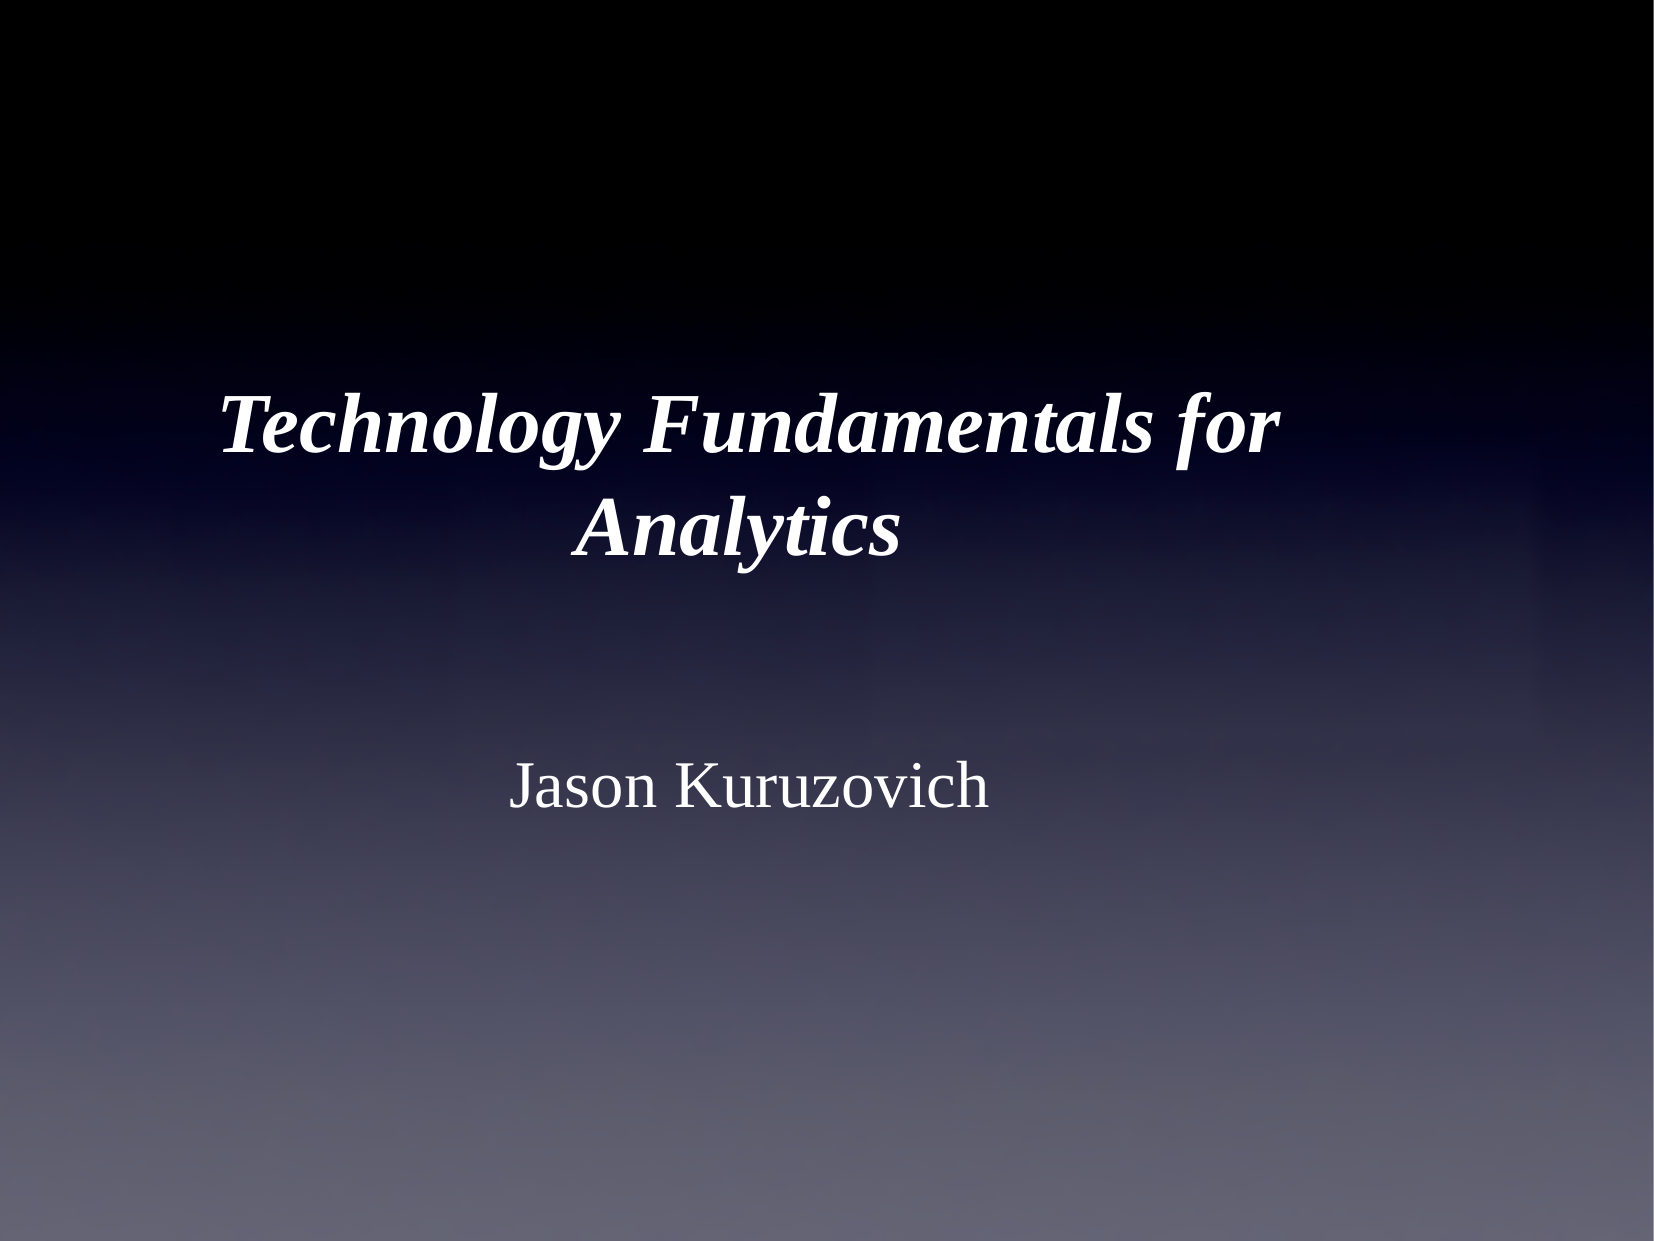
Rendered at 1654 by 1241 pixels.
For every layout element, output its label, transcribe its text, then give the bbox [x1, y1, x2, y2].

picture [0, 0, 1654, 1241]
subtitle Jason Kuruzovich [225, 637, 1275, 925]
title Technology Fundamentals for Analytics [112, 349, 1388, 591]
